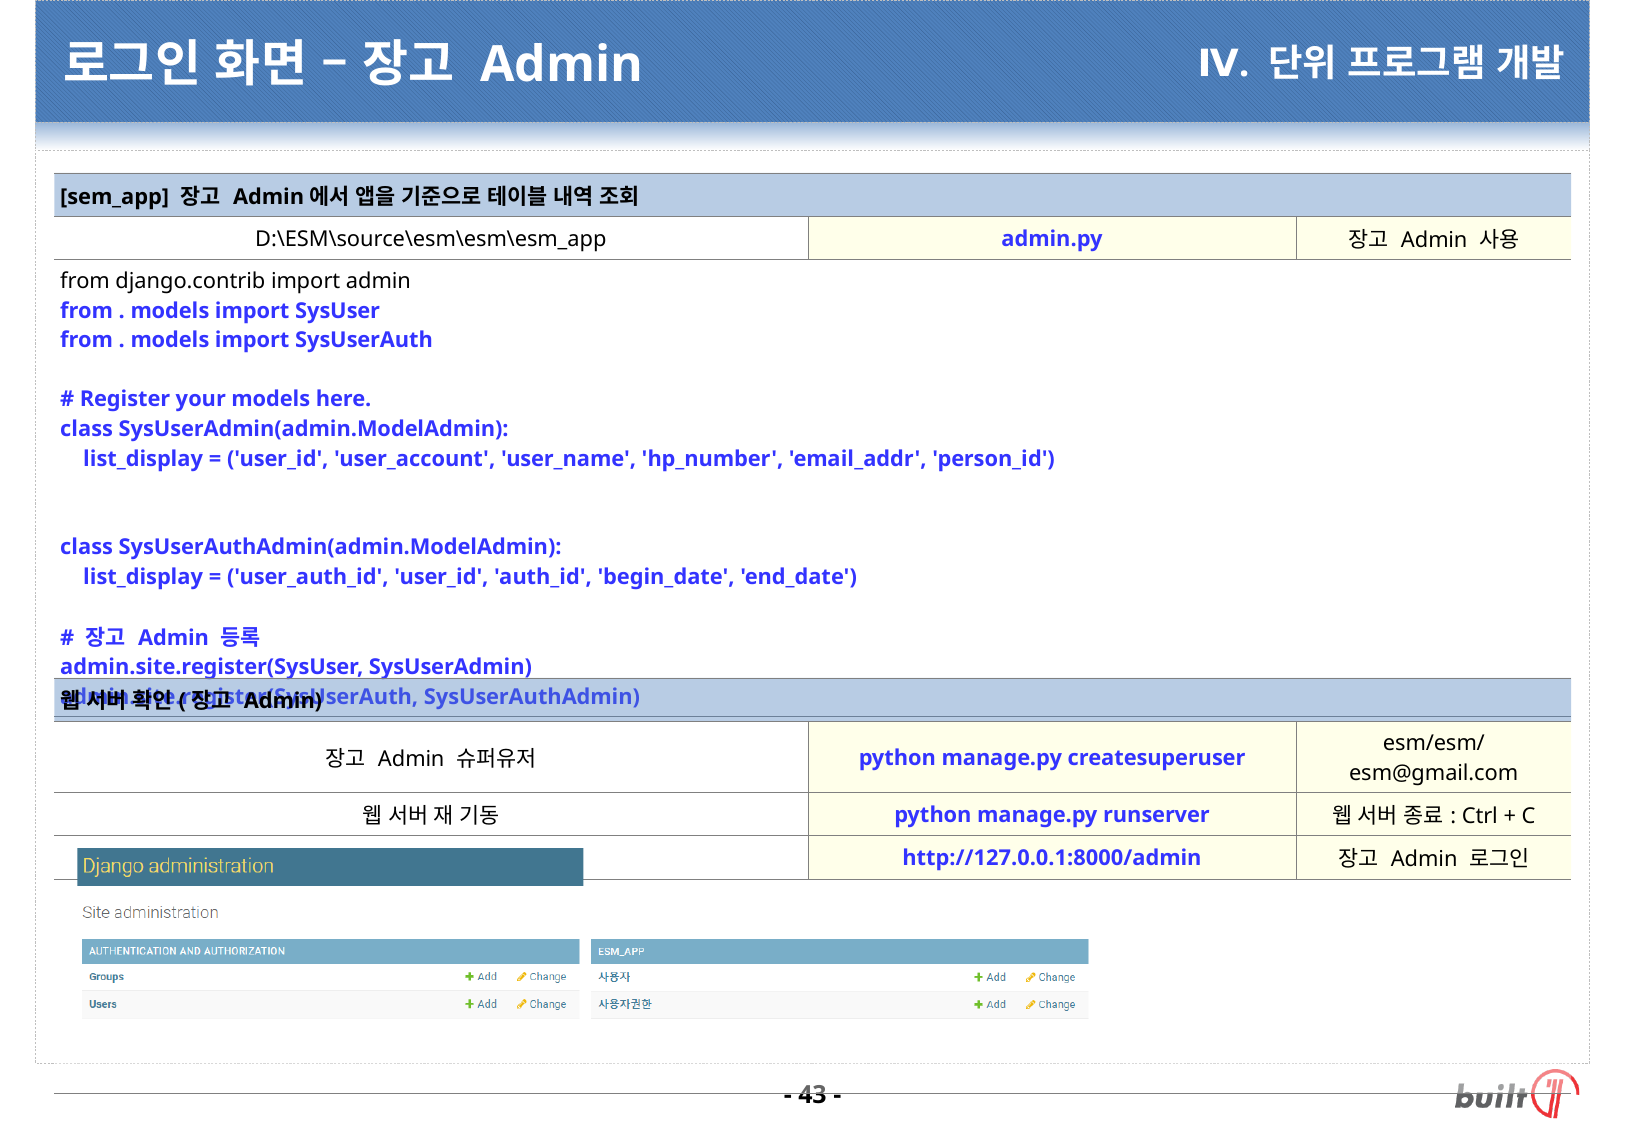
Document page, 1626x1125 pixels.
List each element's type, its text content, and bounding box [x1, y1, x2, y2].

table_cell [54, 880, 1571, 1093]
table_cell D:\ESM\source\esm\esm\esm_app [54, 217, 808, 259]
table_cell admin.py [809, 217, 1296, 259]
picture [1455, 1069, 1585, 1120]
table_cell 웹 서버 종료: Ctrl + C [1297, 793, 1571, 835]
table_cell 장고 Admin 슈퍼유저 [54, 722, 808, 792]
table_cell 웹 서버 재 기동 [54, 793, 808, 835]
table_cell python manage.py createsuperuser [809, 722, 1296, 792]
table_cell URL [54, 836, 808, 879]
table_cell http://127.0.0.1:8000/admin [809, 836, 1296, 879]
table_cell from django.contrib import admin from . models import SysUser from . models import SysUserAuth # Register your models here. class SysUserAdmin(admin.ModelAdmin): list_display = ('user_id', 'user_account', 'user_name', 'hp_number', 'email_addr', 'person_id') class SysUserAuthAdmin(admin.ModelAdmin): list_display = ('user_auth_id', 'user_id', 'auth_id', 'begin_date', 'end_date') # 장고 Admin 등록 admin.site.register(SysUser, SysUserAdmin) admin.site.register(SysUserAuth, SysUserAuthAdmin) [54, 260, 1571, 678]
table_cell esm/esm/esm@gmail.com [1297, 722, 1571, 792]
list Ⅳ. 단위 프로그램 개발 [1209, 11, 1572, 112]
table_header 웹 서버 확인(장고 Admin) [54, 679, 1571, 721]
picture [586, 931, 1093, 1021]
table_cell 장고 Admin 로그인 [1297, 836, 1571, 879]
title 로그인 화면 – 장고 Admin [57, 11, 1209, 112]
table_cell python manage.py runserver [809, 793, 1296, 835]
table_cell 장고 Admin 사용 [1297, 217, 1571, 259]
table_header [sem_app] 장고 Admin에서 앱을 기준으로 테이블 내역 조회 [54, 174, 1571, 216]
picture [77, 848, 584, 1027]
